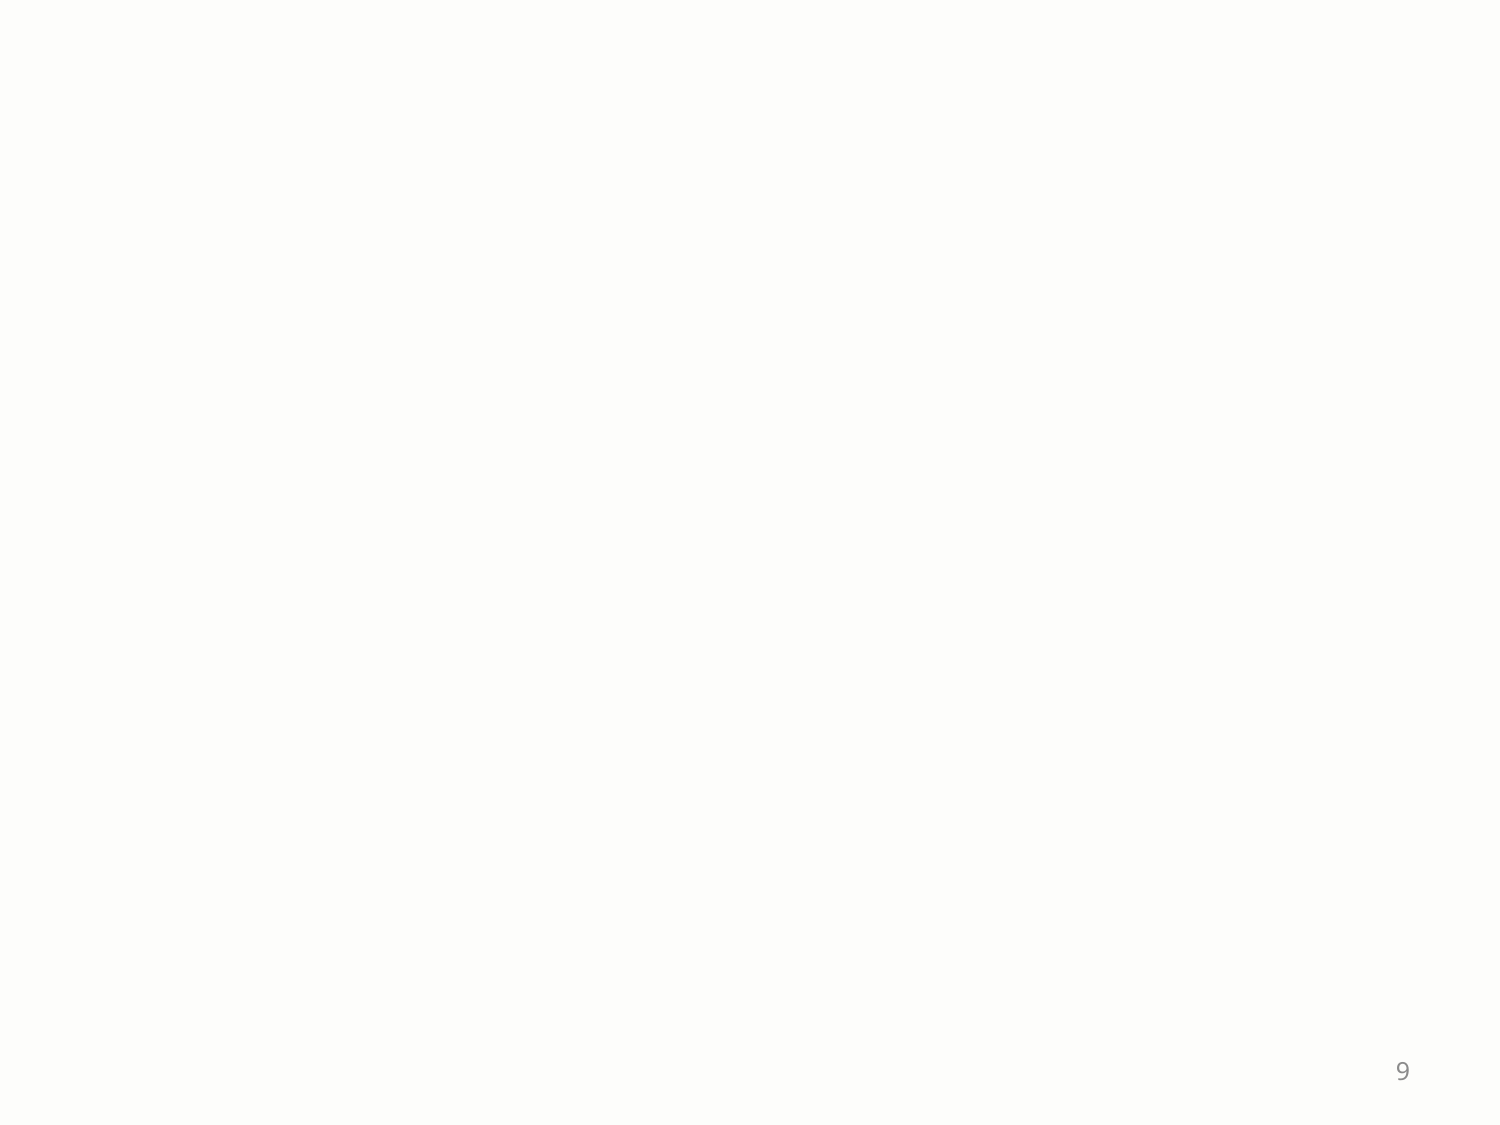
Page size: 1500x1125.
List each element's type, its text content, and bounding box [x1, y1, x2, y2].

slide_number 9 [1074, 1042, 1425, 1103]
